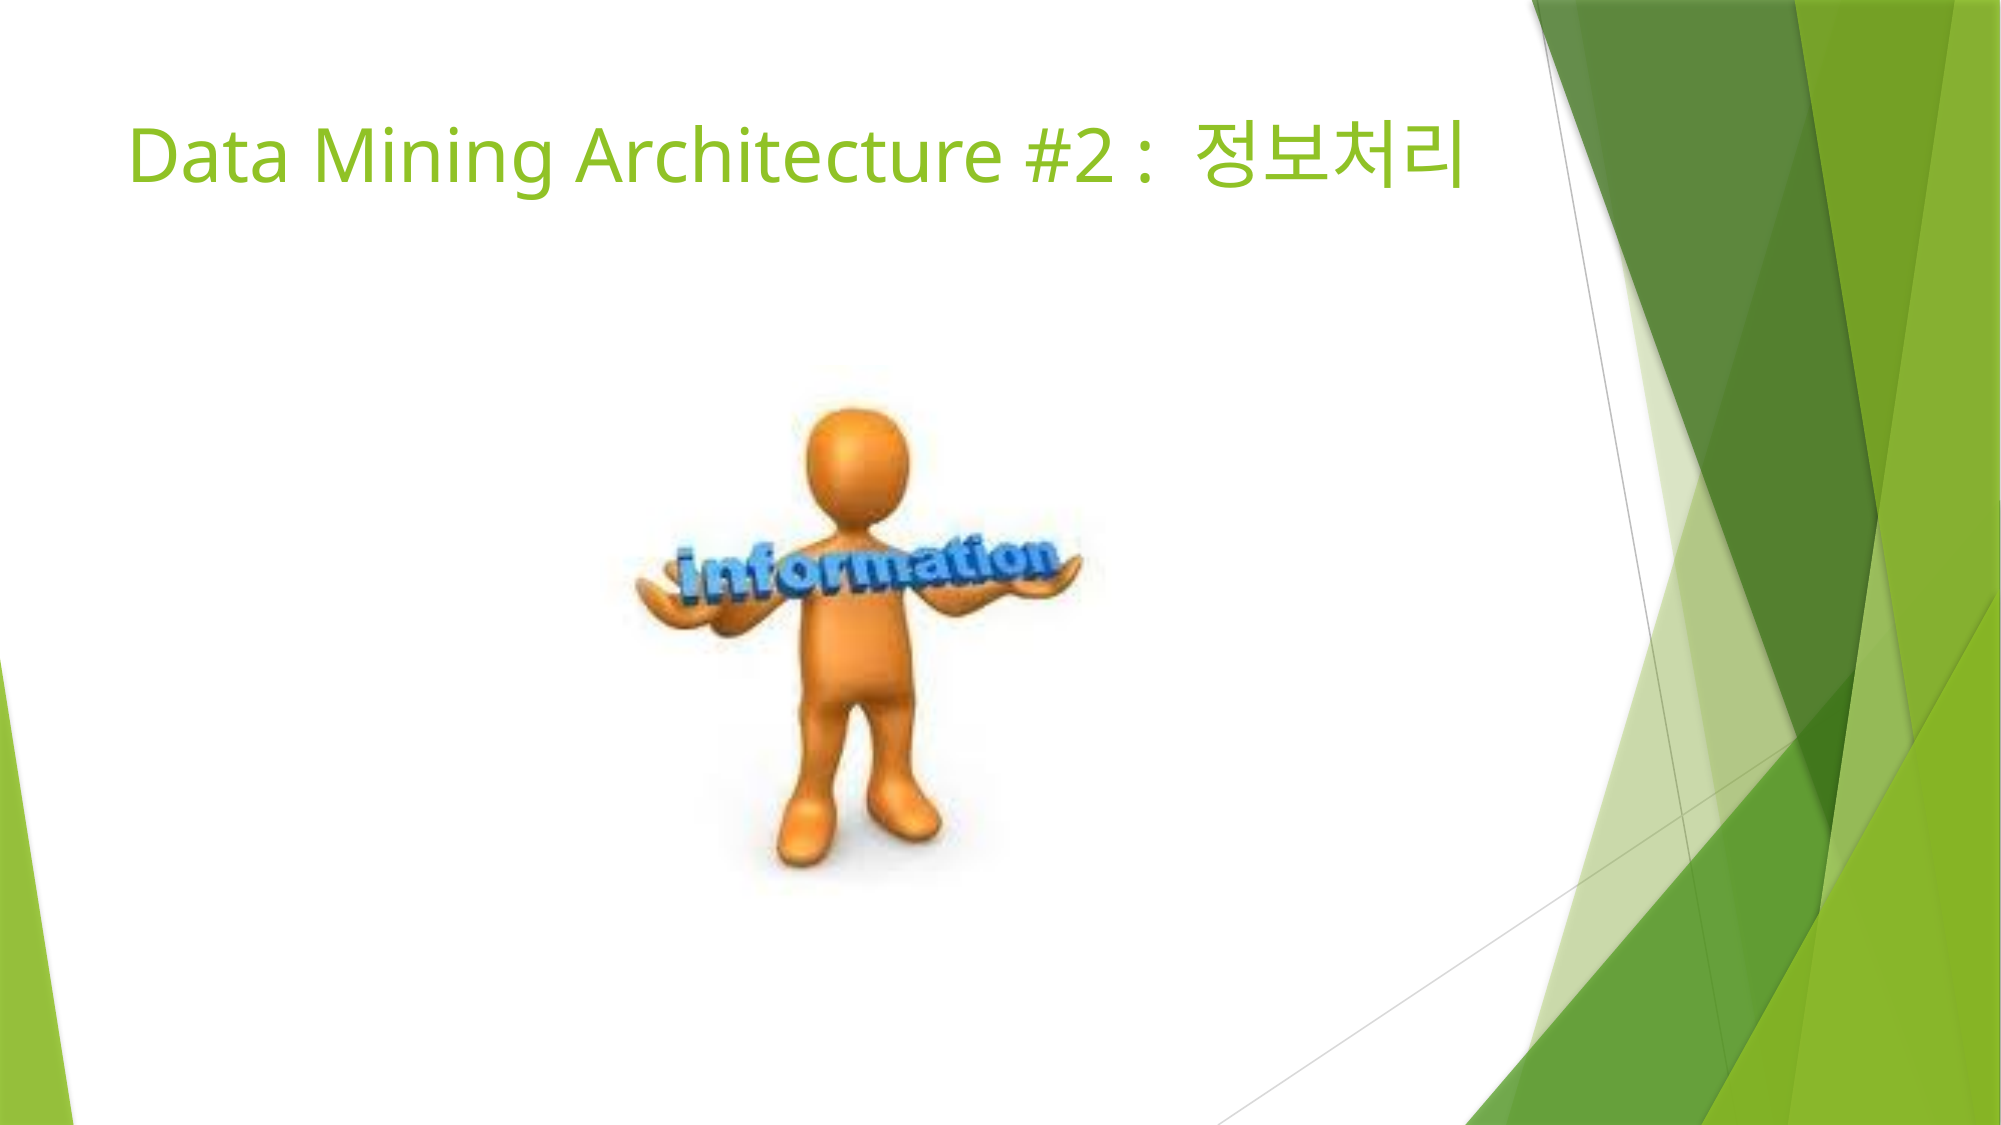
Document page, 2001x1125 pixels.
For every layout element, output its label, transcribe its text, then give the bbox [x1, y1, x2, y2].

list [599, 365, 1142, 908]
title Data Mining Architecture #2 : 정보처리 [111, 99, 1522, 317]
